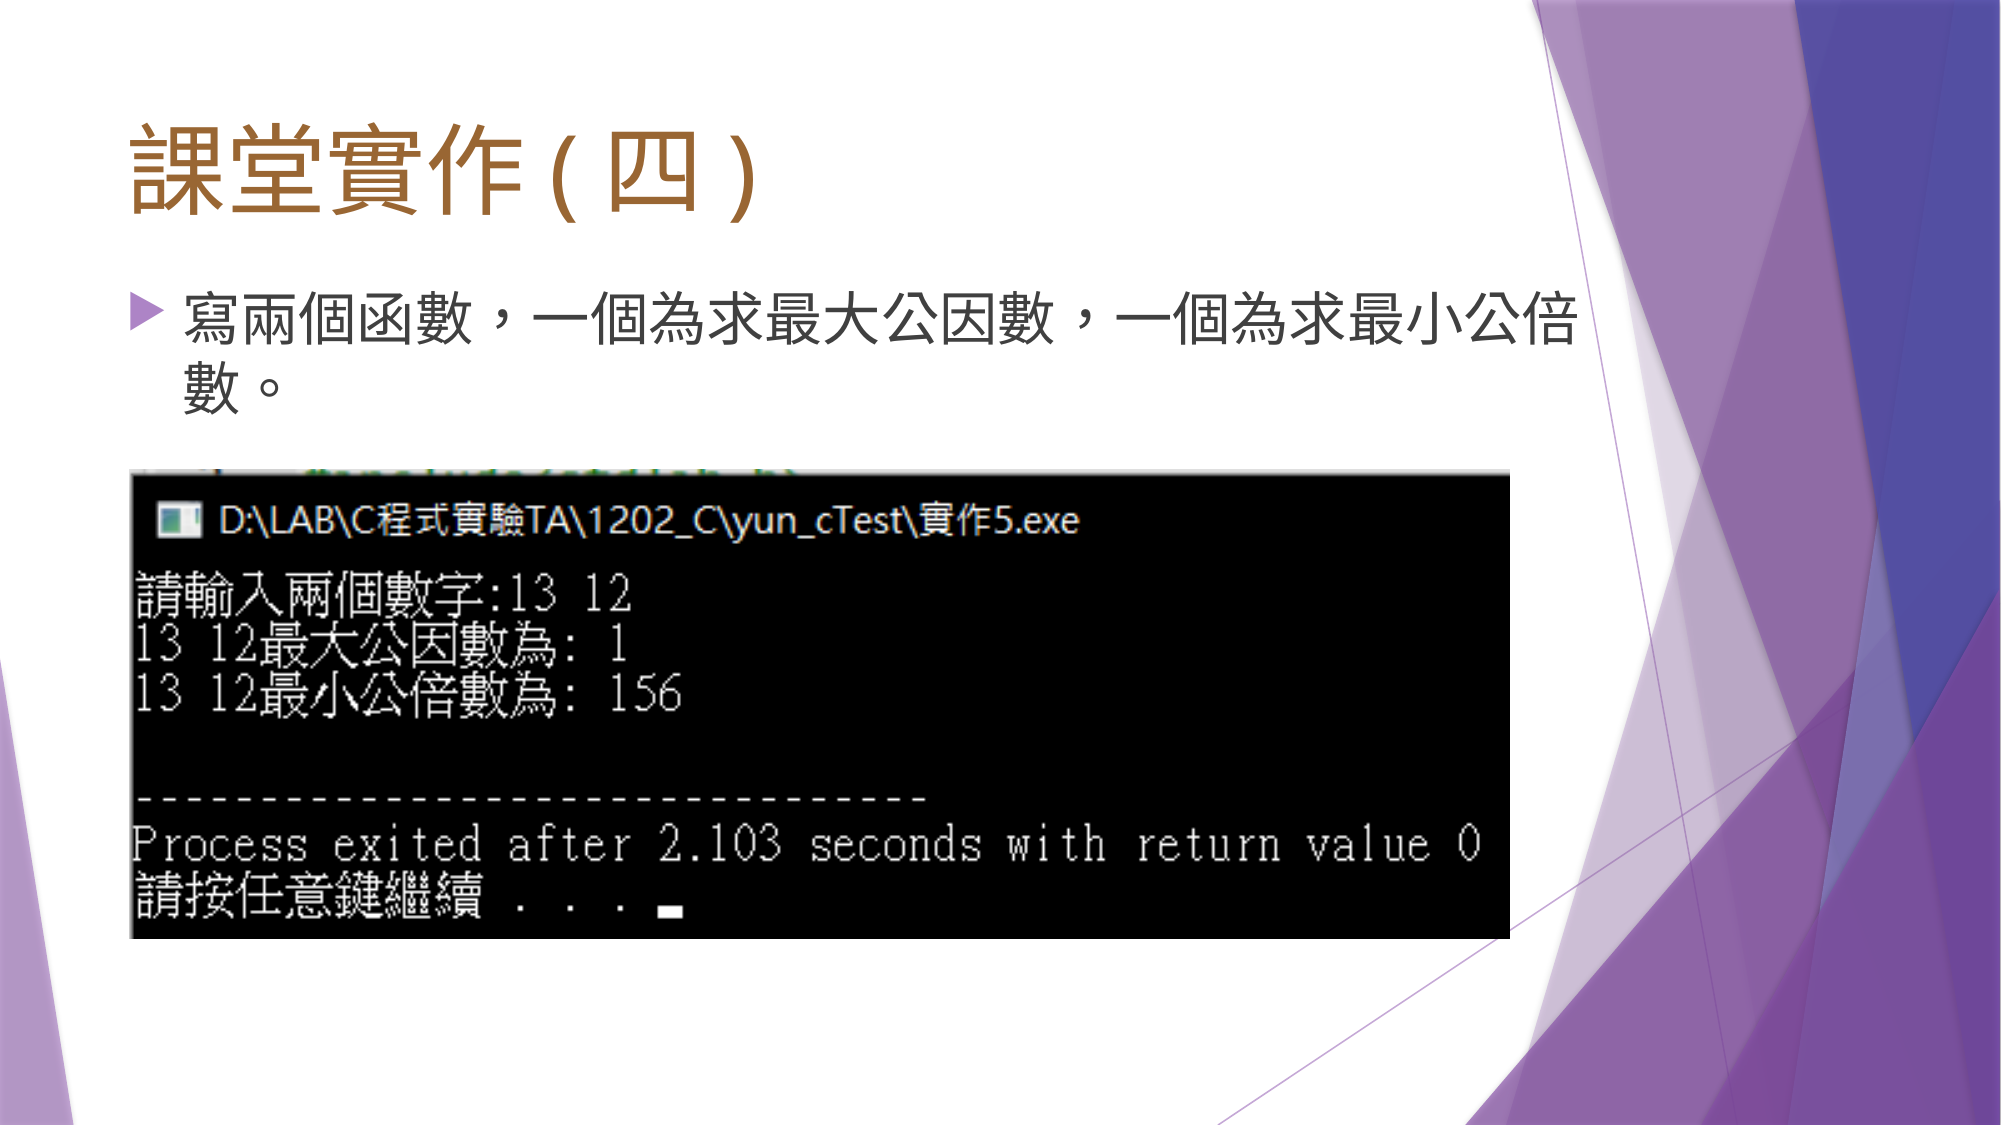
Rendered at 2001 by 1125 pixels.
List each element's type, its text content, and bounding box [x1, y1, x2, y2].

title 課堂實作(四) [111, 99, 1612, 225]
list 寫兩個函數，一個為求最⼤公因數，⼀個為求最小公倍數。 [111, 274, 1612, 1125]
picture [129, 469, 1510, 940]
